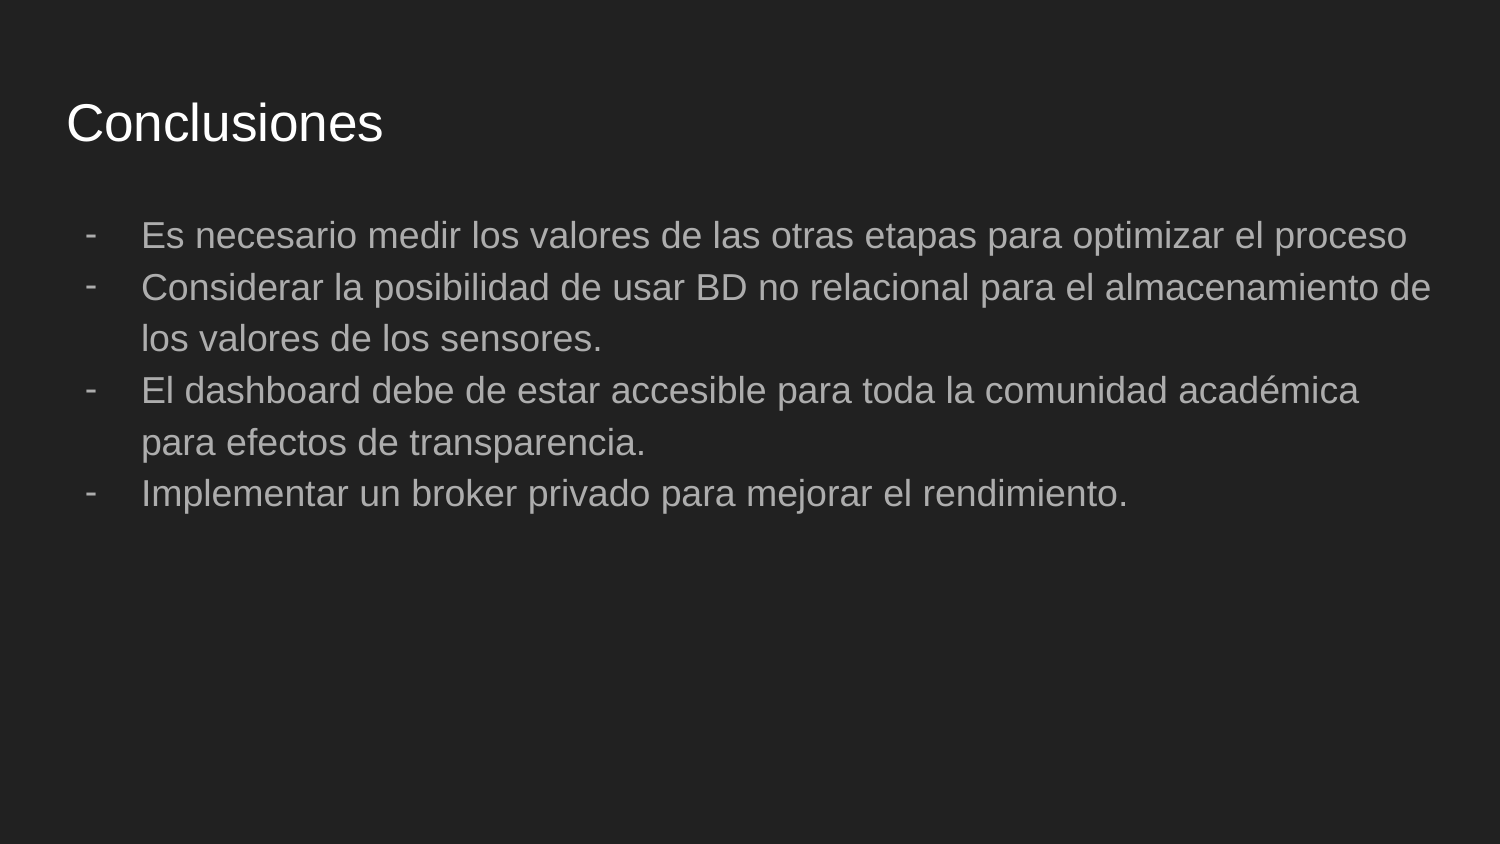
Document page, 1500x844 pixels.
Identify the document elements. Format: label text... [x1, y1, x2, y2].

title Conclusiones [51, 72, 1449, 167]
list Es necesario medir los valores de las otras etapas para optimizar el proceso Considerar la posibilidad de usar BD no relacional para el almacenamiento de los valores de los sensores. El dashboard debe de estar accesible para toda la comunidad académica para efectos de transparencia. Implementar un broker privado para mejorar el rendimiento. [51, 189, 1449, 750]
